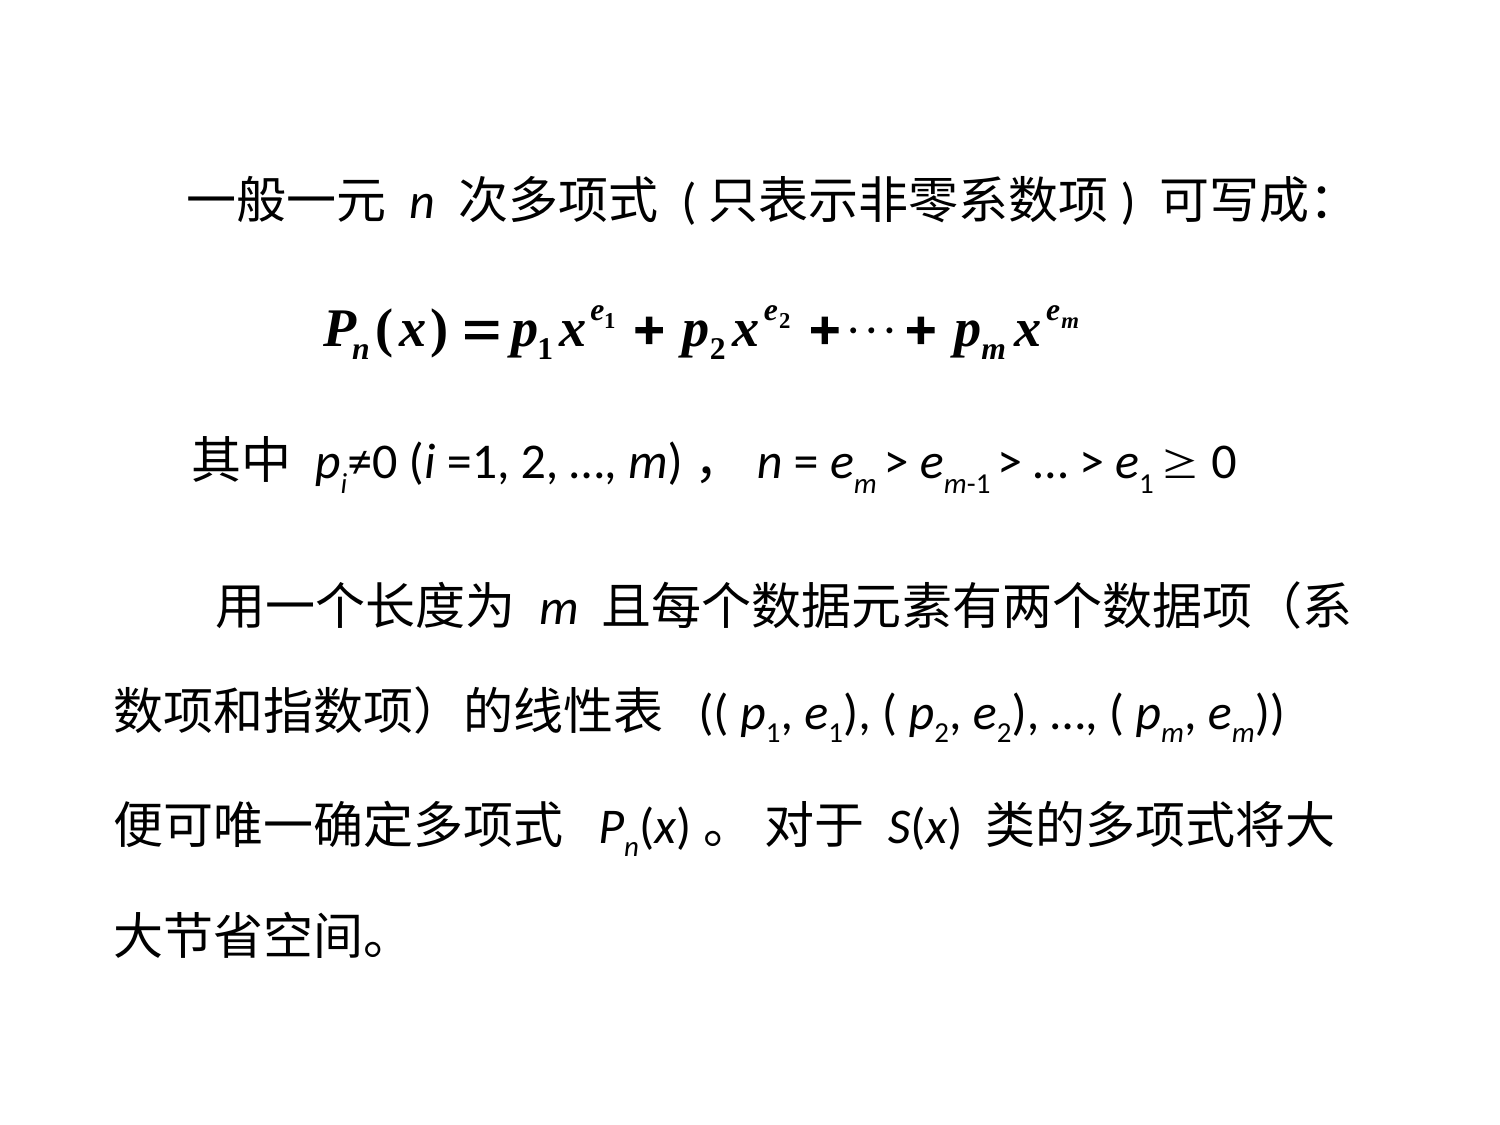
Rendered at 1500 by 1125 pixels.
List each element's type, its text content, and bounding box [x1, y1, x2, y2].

text_box 用一个长度为 m 且每个数据元素有两个数据项（系 数项和指数项）的线性表 (( p1, e1), ( p2, e2), …, ( pm, em)) 便可唯一确定多项式 Pn(x)。 对于 S(x) 类的多项式将大 大节省空间。 [99, 548, 1378, 972]
text_box 一般一元 n 次多项式 (只表示非零系数项) 可写成： [69, 160, 1386, 236]
text_box 其中 pi≠0 (i =1, 2, …, m)，n = em > em-1 > … > e1  0 [176, 420, 1263, 507]
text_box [312, 282, 1093, 374]
